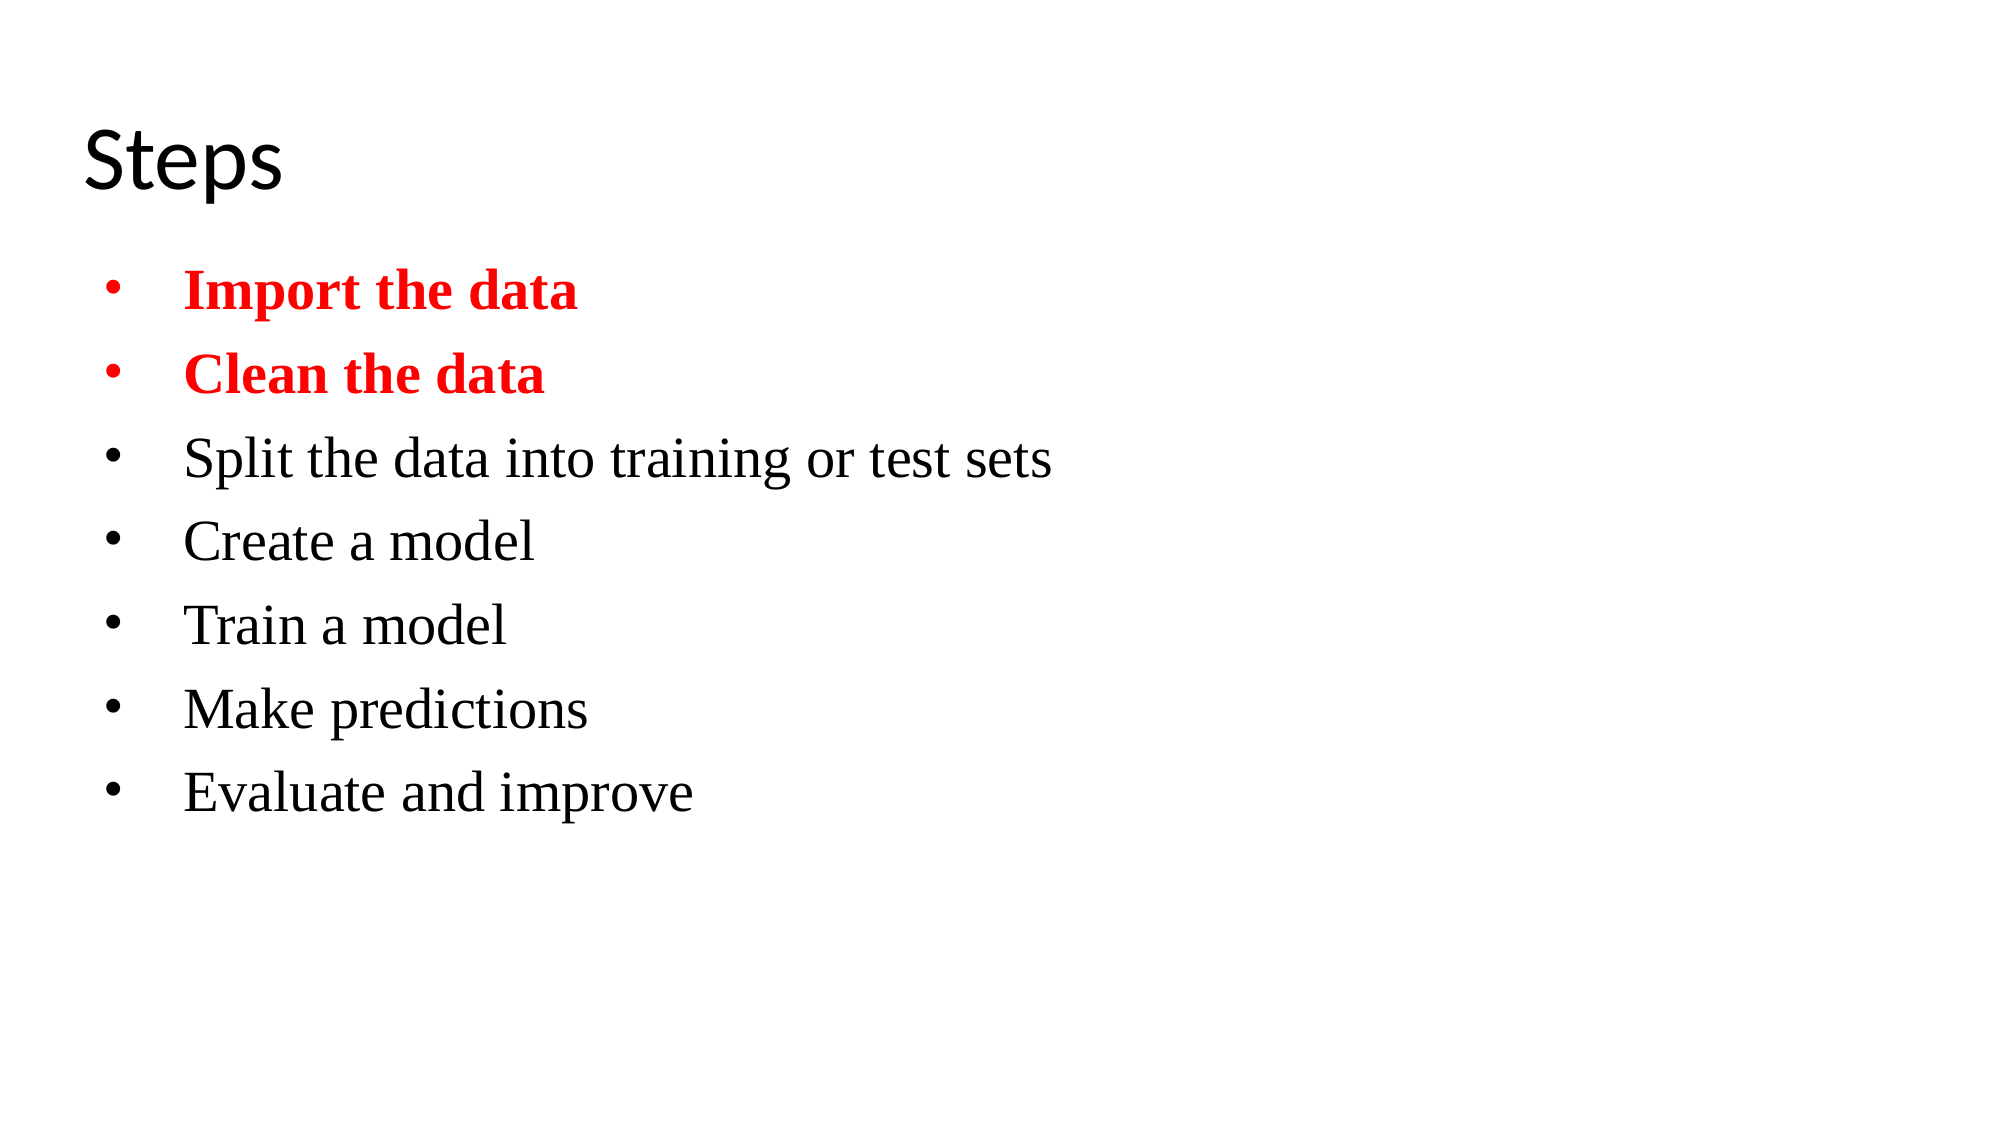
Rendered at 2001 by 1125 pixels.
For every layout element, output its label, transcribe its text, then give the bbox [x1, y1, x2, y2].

title Steps [68, 97, 1932, 223]
list Import the data Clean the data Split the data into training or test sets Create a model Train a model Make predictions Evaluate and improve [68, 252, 1932, 1000]
